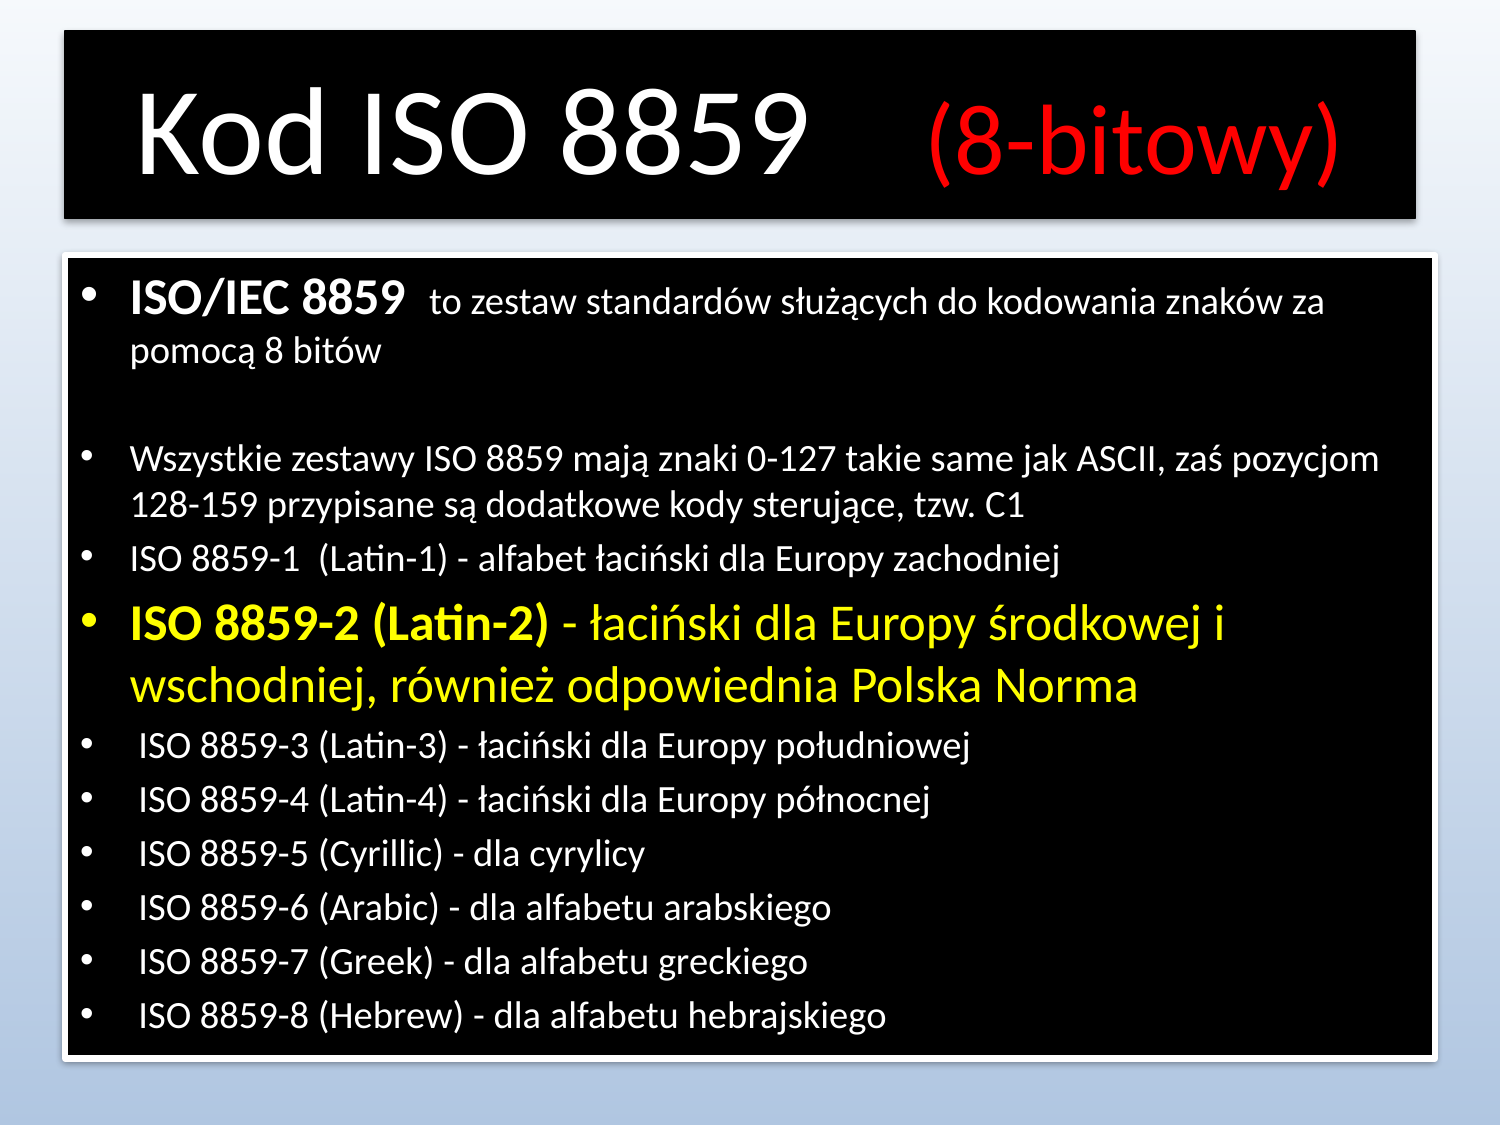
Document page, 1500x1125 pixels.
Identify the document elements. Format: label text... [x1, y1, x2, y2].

title Kod ISO 8859 (8-bitowy) [64, 30, 1416, 219]
list ISO/IEC 8859 to zestaw standardów służących do kodowania znaków za pomocą 8 bitów Wszystkie zestawy ISO 8859 mają znaki 0-127 takie same jak ASCII, zaś pozycjom 128-159 przypisane są dodatkowe kody sterujące, tzw. C1 ISO 8859-1 (Latin-1) - alfabet łaciński dla Europy zachodniej ISO 8859-2 (Latin-2) - łaciński dla Europy środkowej i wschodniej, również odpowiednia Polska Norma ISO 8859-3 (Latin-3) - łaciński dla Europy południowej ISO 8859-4 (Latin-4) - łaciński dla Europy północnej ISO 8859-5 (Cyrillic) - dla cyrylicy ISO 8859-6 (Arabic) - dla alfabetu arabskiego ISO 8859-7 (Greek) - dla alfabetu greckiego ISO 8859-8 (Hebrew) - dla alfabetu hebrajskiego [62, 252, 1438, 1062]
